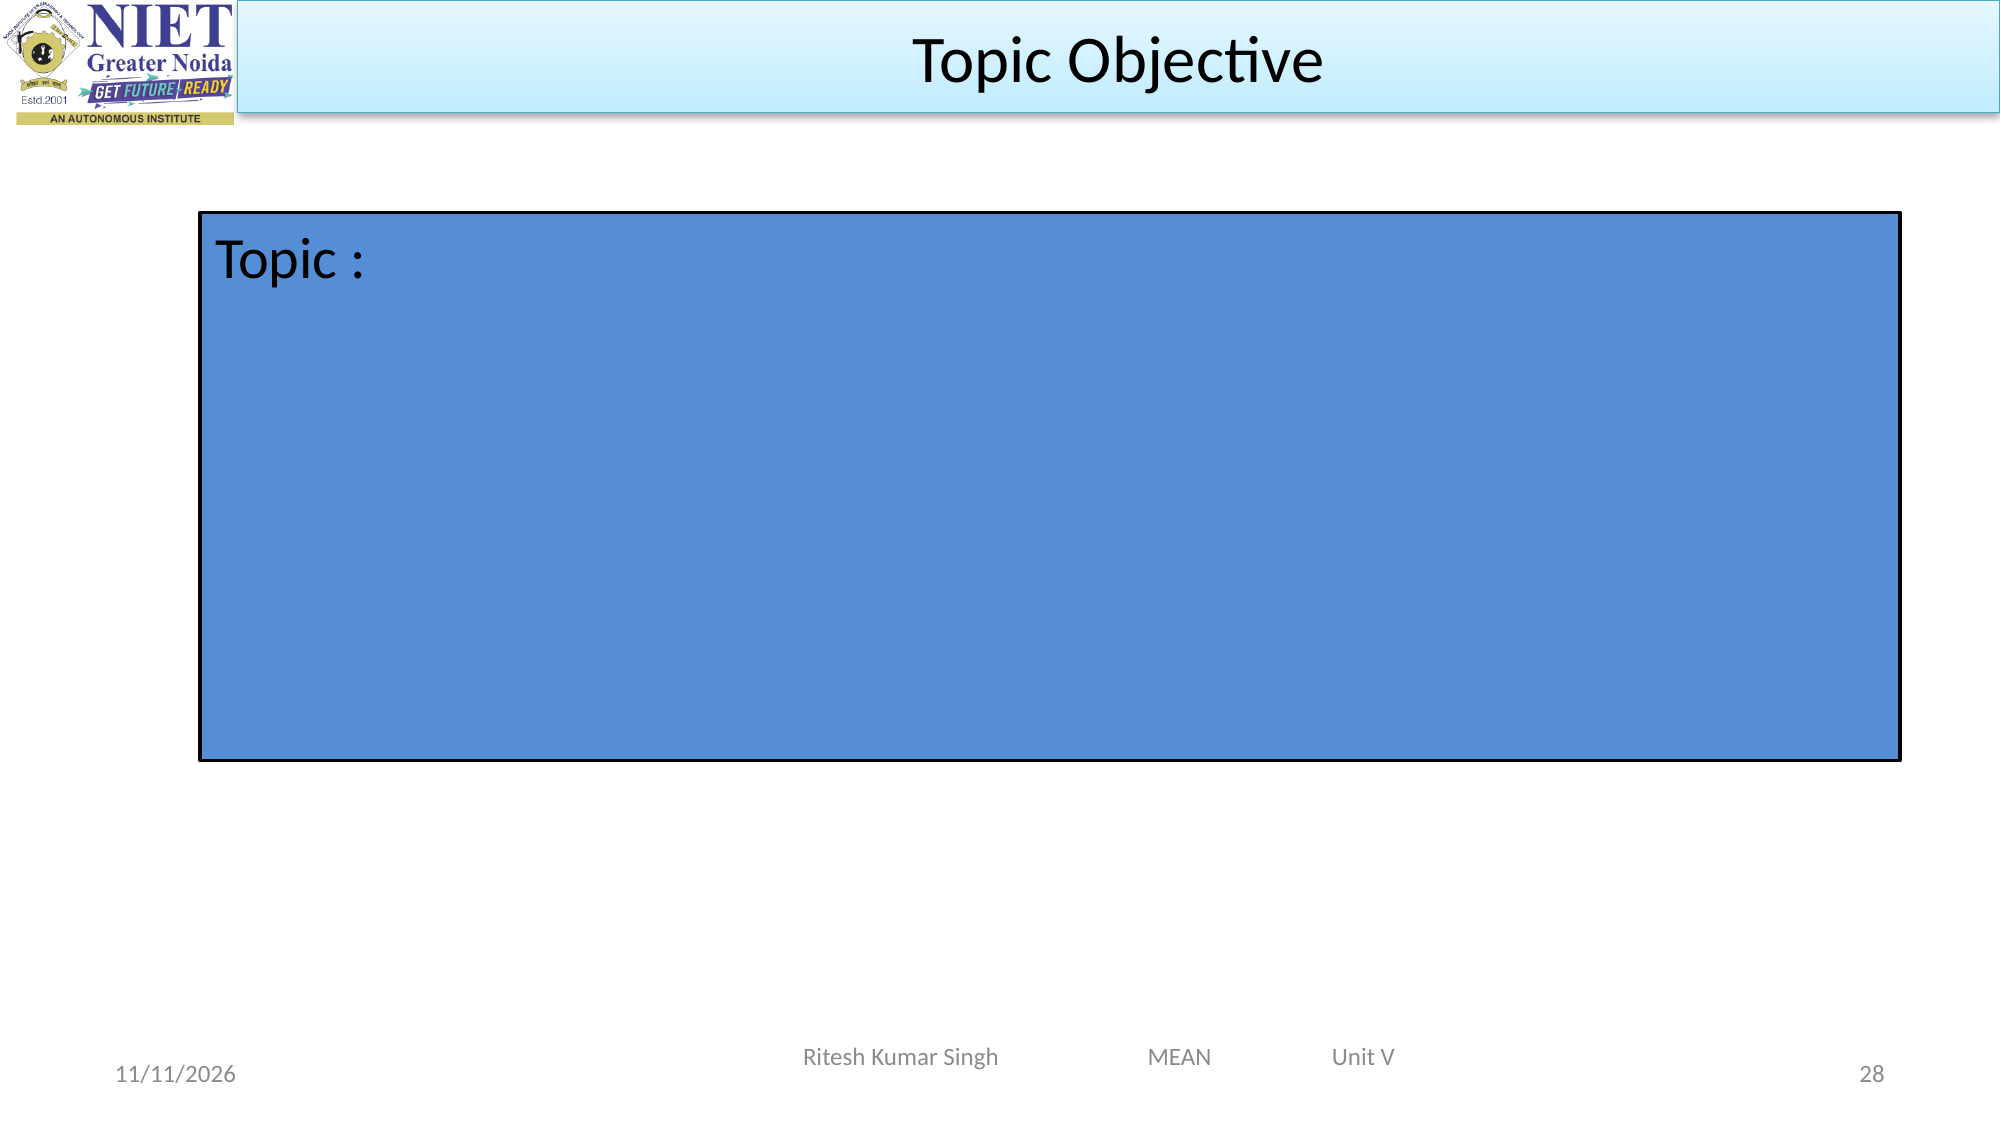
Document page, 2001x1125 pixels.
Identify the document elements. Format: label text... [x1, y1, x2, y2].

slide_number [99, 1042, 567, 1103]
slide_number 28 [1433, 1042, 1900, 1103]
picture [3, 2, 234, 125]
footer Ritesh Kumar Singh MEAN Unit V [712, 1025, 1488, 1085]
list Topic : [200, 212, 1900, 761]
text_box Topic Objective [237, 0, 2000, 113]
